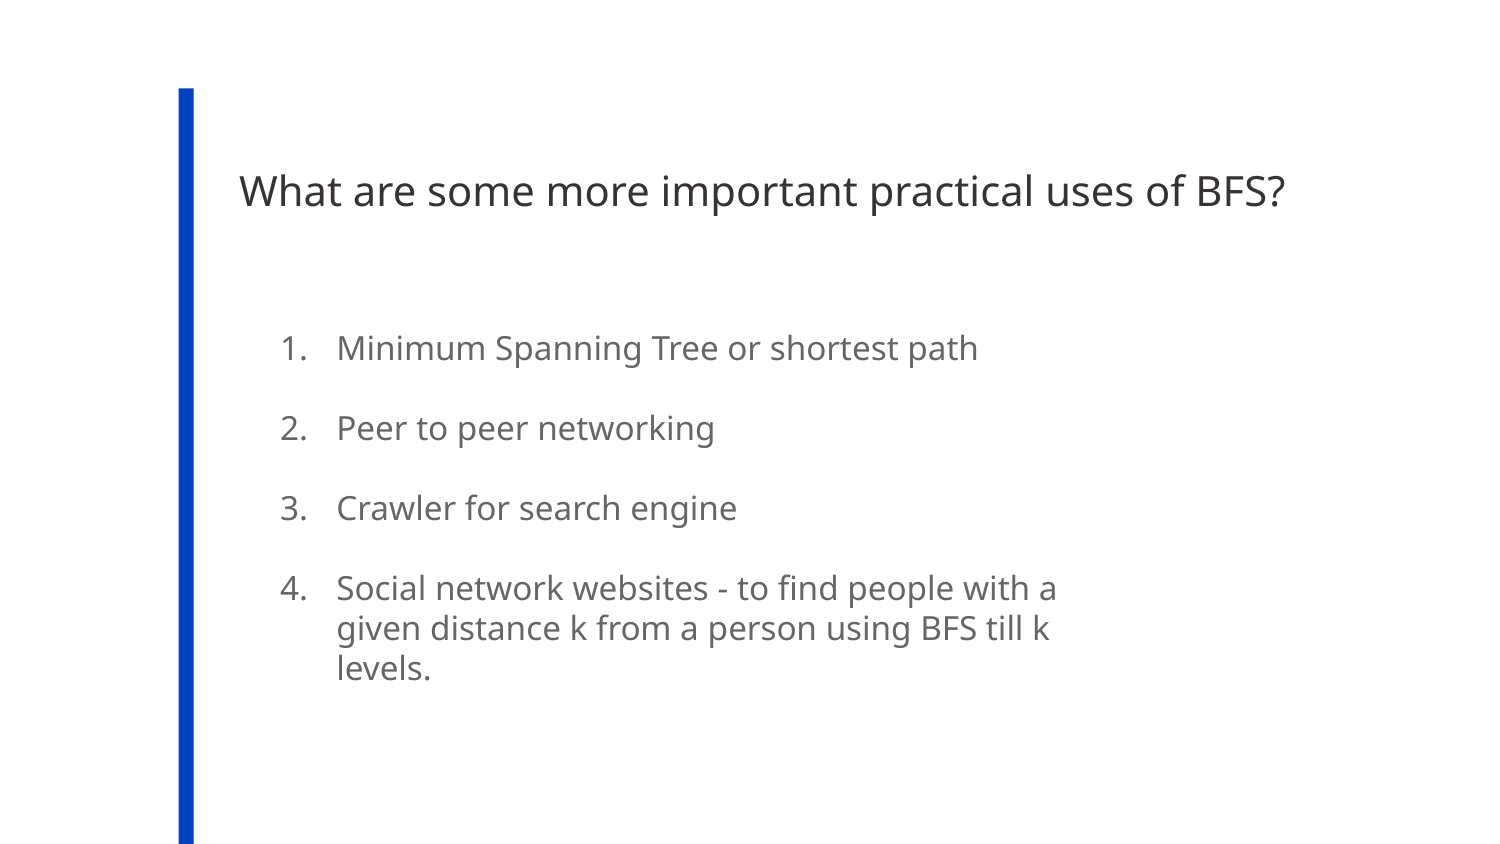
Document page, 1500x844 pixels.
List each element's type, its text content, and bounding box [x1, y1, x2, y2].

subtitle Minimum Spanning Tree or shortest path Peer to peer networking Crawler for search engine Social network websites - to find people with a given distance k from a person using BFS till k levels. [242, 312, 1160, 664]
title What are some more important practical uses of BFS? [224, 96, 1336, 230]
